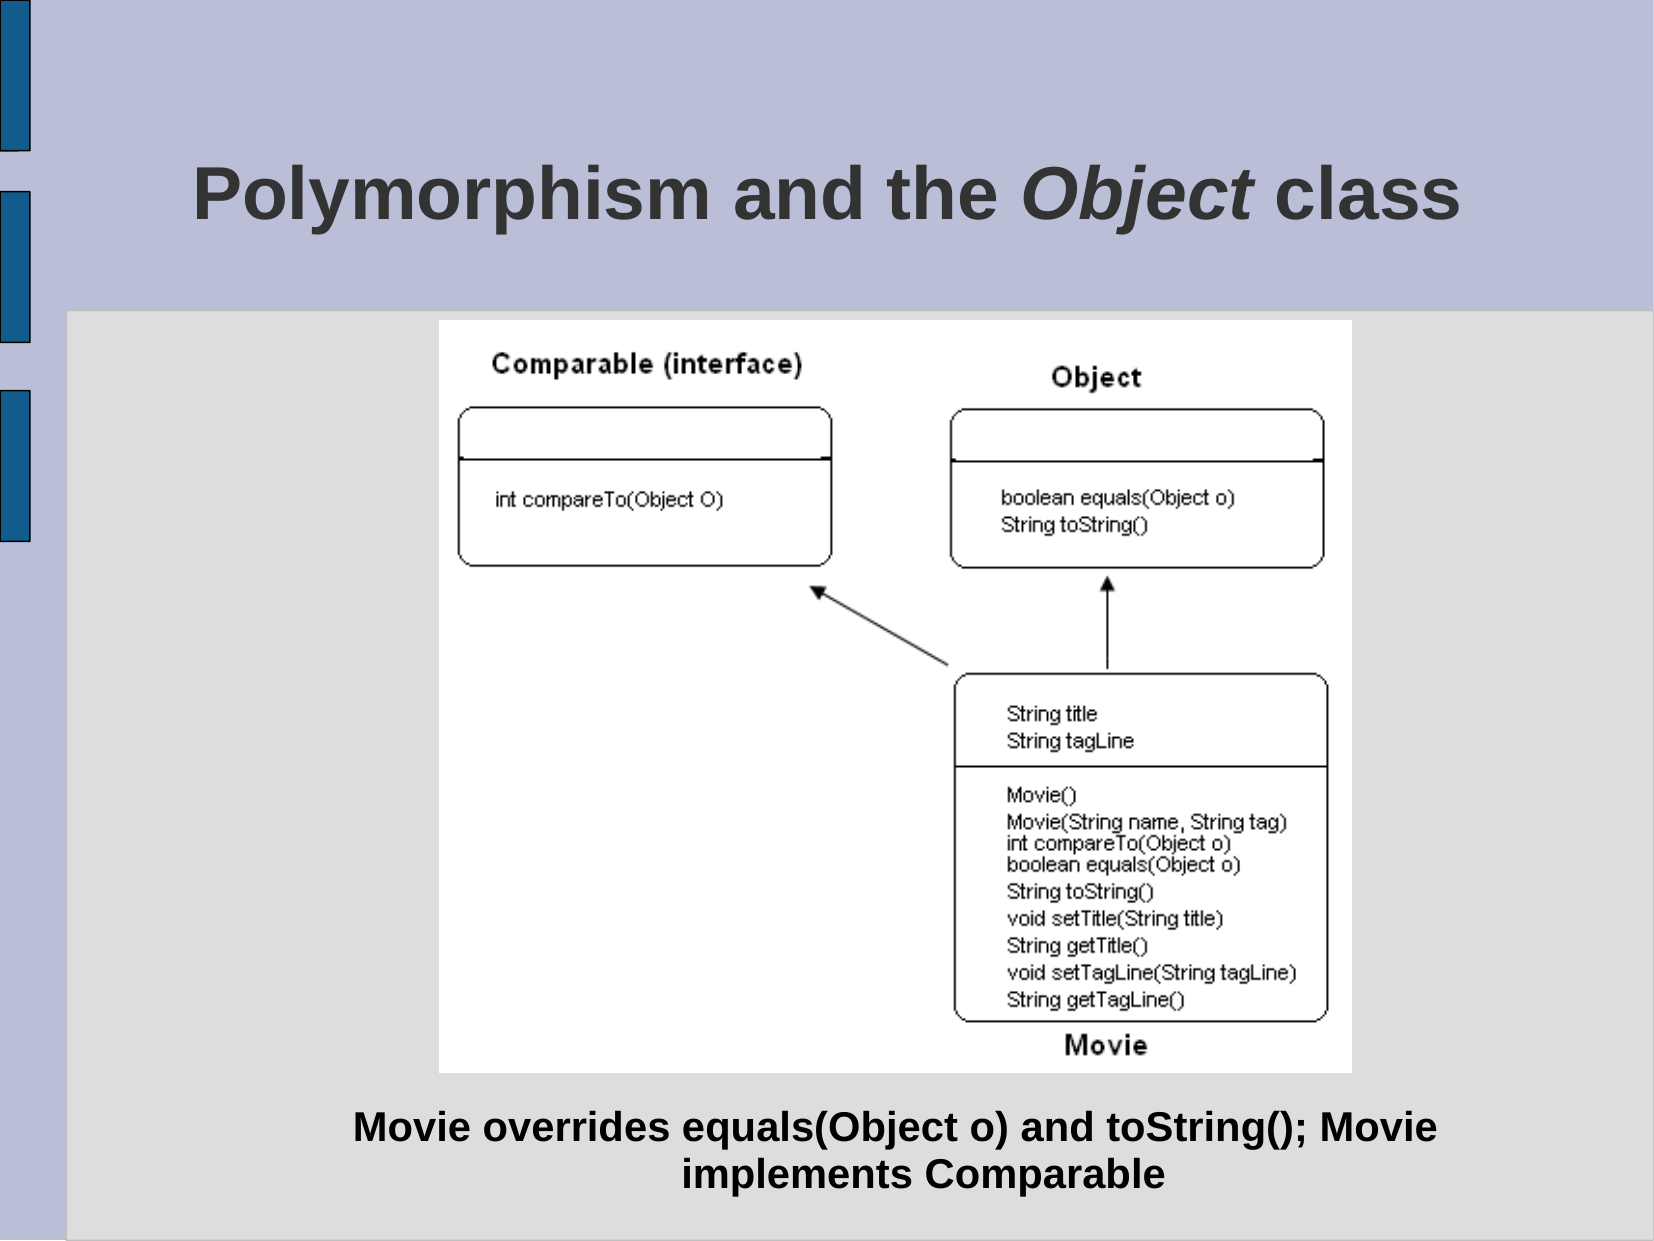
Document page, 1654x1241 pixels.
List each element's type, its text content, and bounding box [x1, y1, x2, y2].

title Polymorphism and the Object class [121, 90, 1534, 298]
picture [438, 319, 1352, 1073]
list Movie overrides equals(Object o) and toString(); Movie implements Comparable [314, 319, 1478, 1134]
